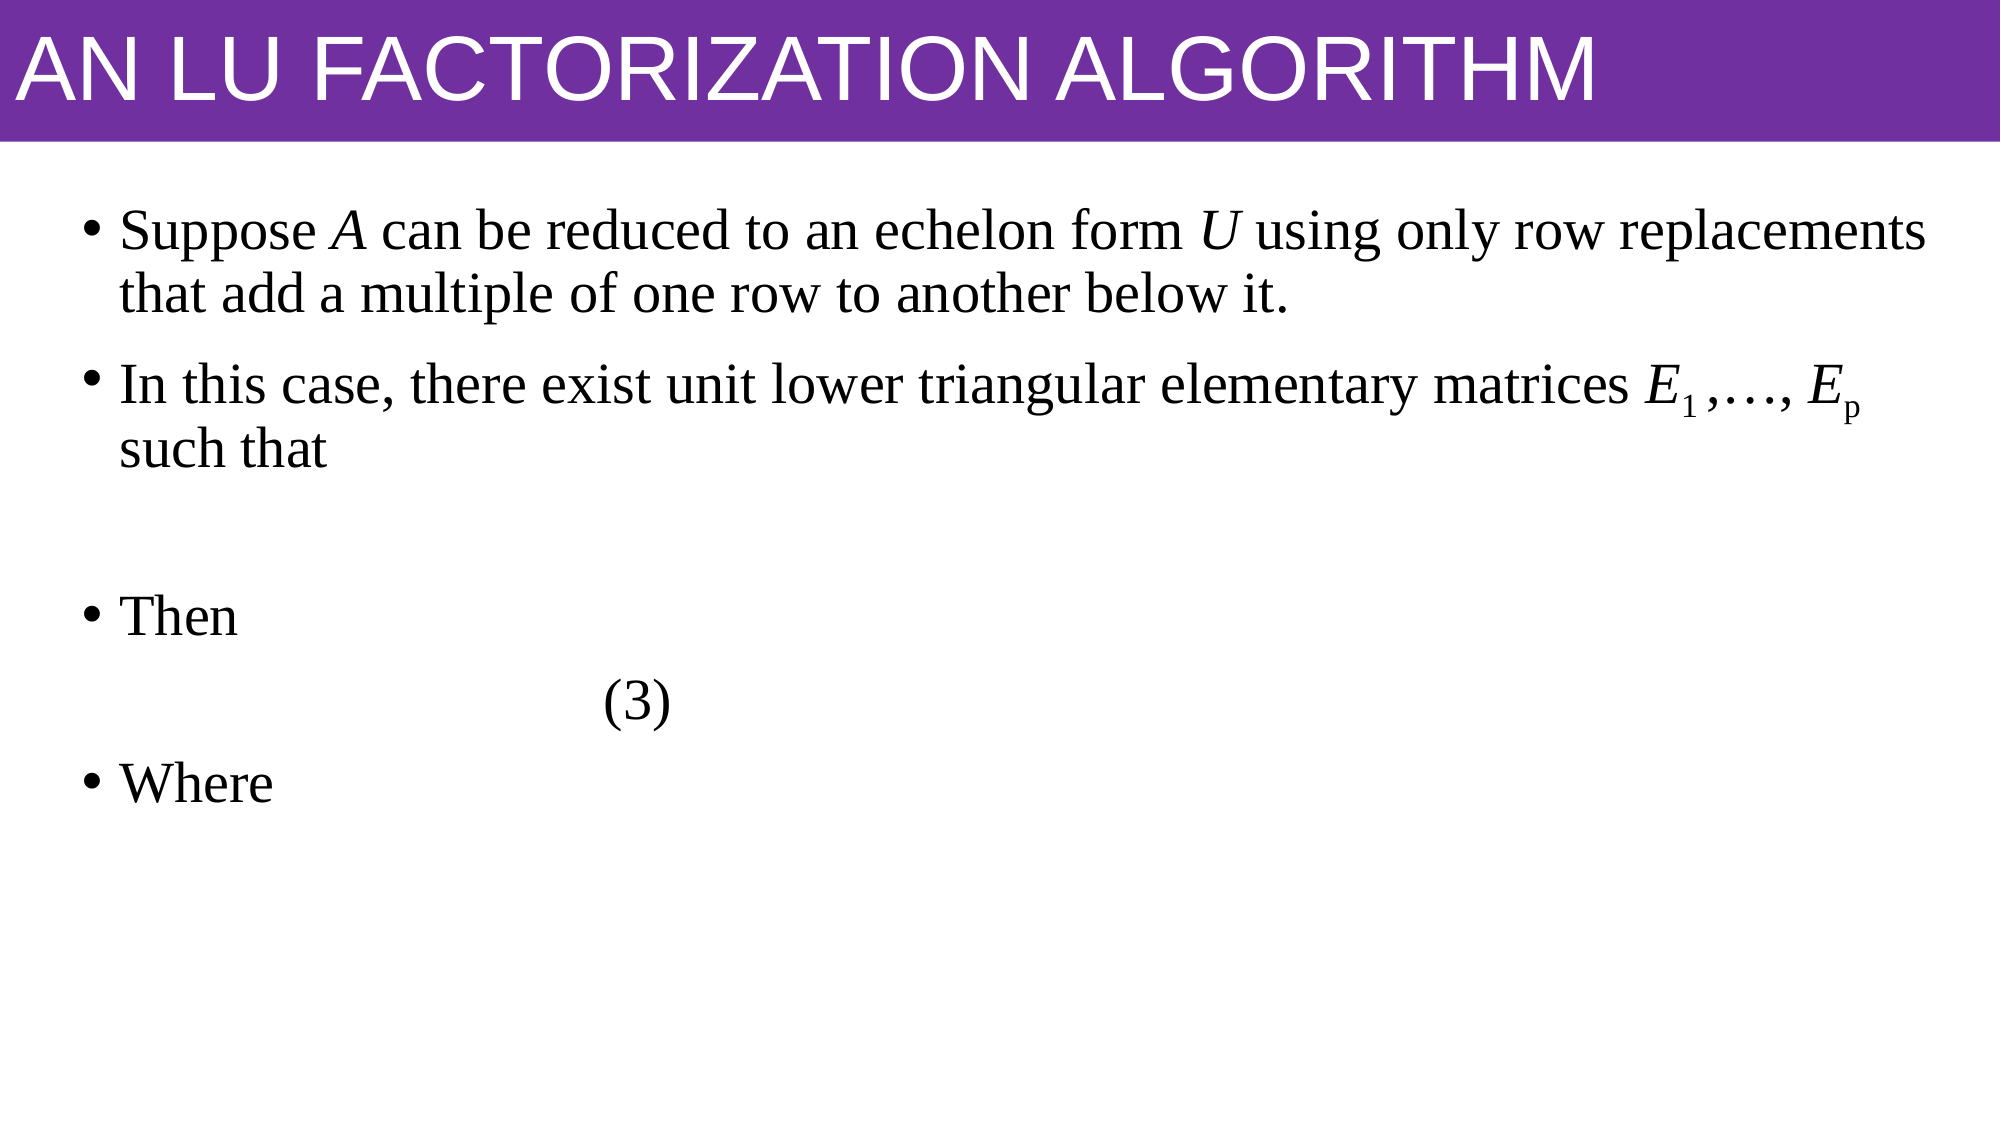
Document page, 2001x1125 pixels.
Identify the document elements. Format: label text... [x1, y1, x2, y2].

title AN LU FACTORIZATION ALGORITHM [0, 0, 2000, 142]
